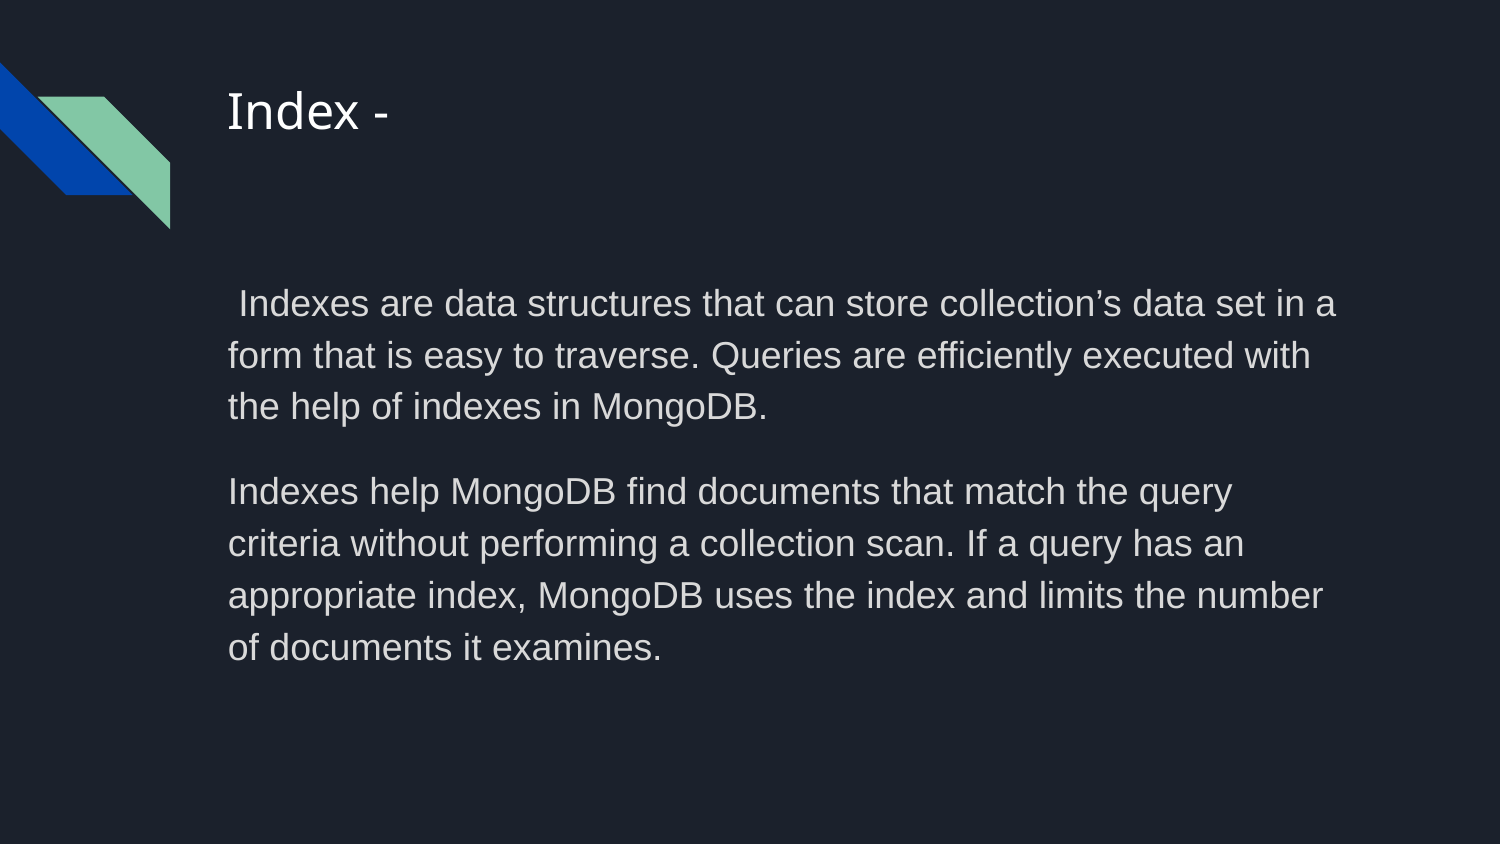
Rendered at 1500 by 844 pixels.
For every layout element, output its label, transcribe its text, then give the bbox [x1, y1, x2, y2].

list Indexes are data structures that can store collection’s data set in a form that is easy to traverse. Queries are efficiently executed with the help of indexes in MongoDB. Indexes help MongoDB find documents that match the query criteria without performing a collection scan. If a query has an appropriate index, MongoDB uses the index and limits the number of documents it examines. [212, 257, 1368, 735]
title Index - [212, 64, 1368, 215]
